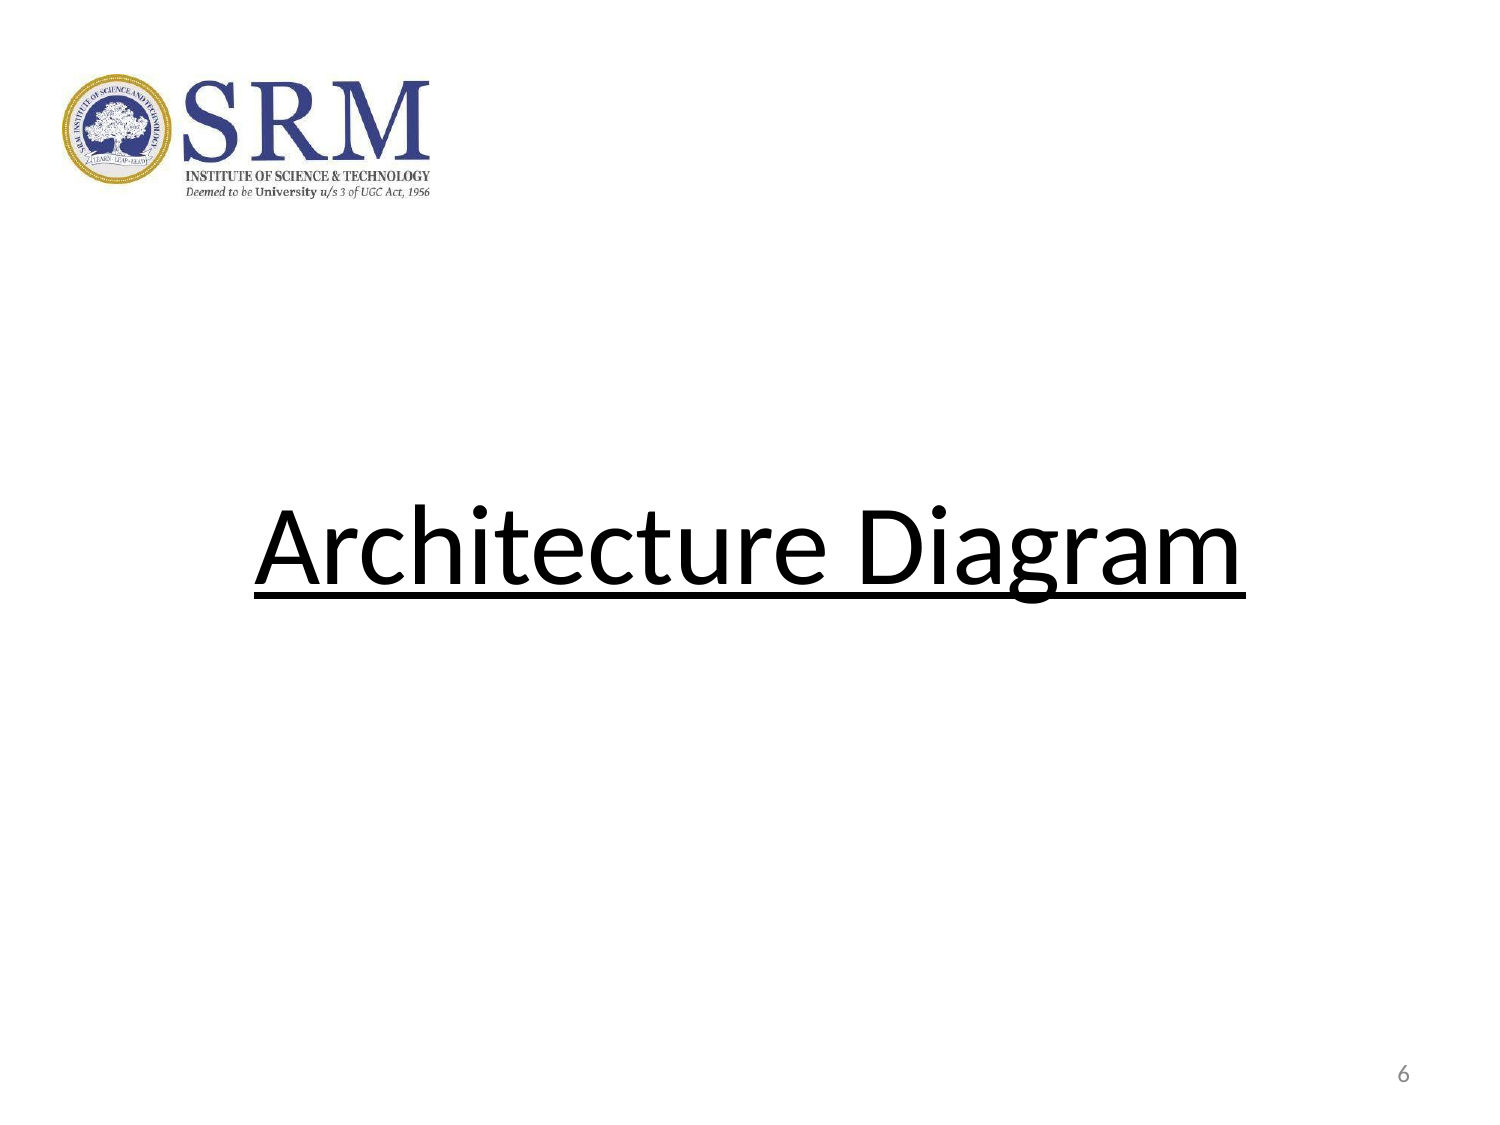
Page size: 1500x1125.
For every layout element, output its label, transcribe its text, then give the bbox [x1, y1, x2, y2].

slide_number ‹#› [1074, 1042, 1425, 1103]
picture [62, 74, 430, 200]
list Architecture Diagram [75, 191, 1425, 934]
